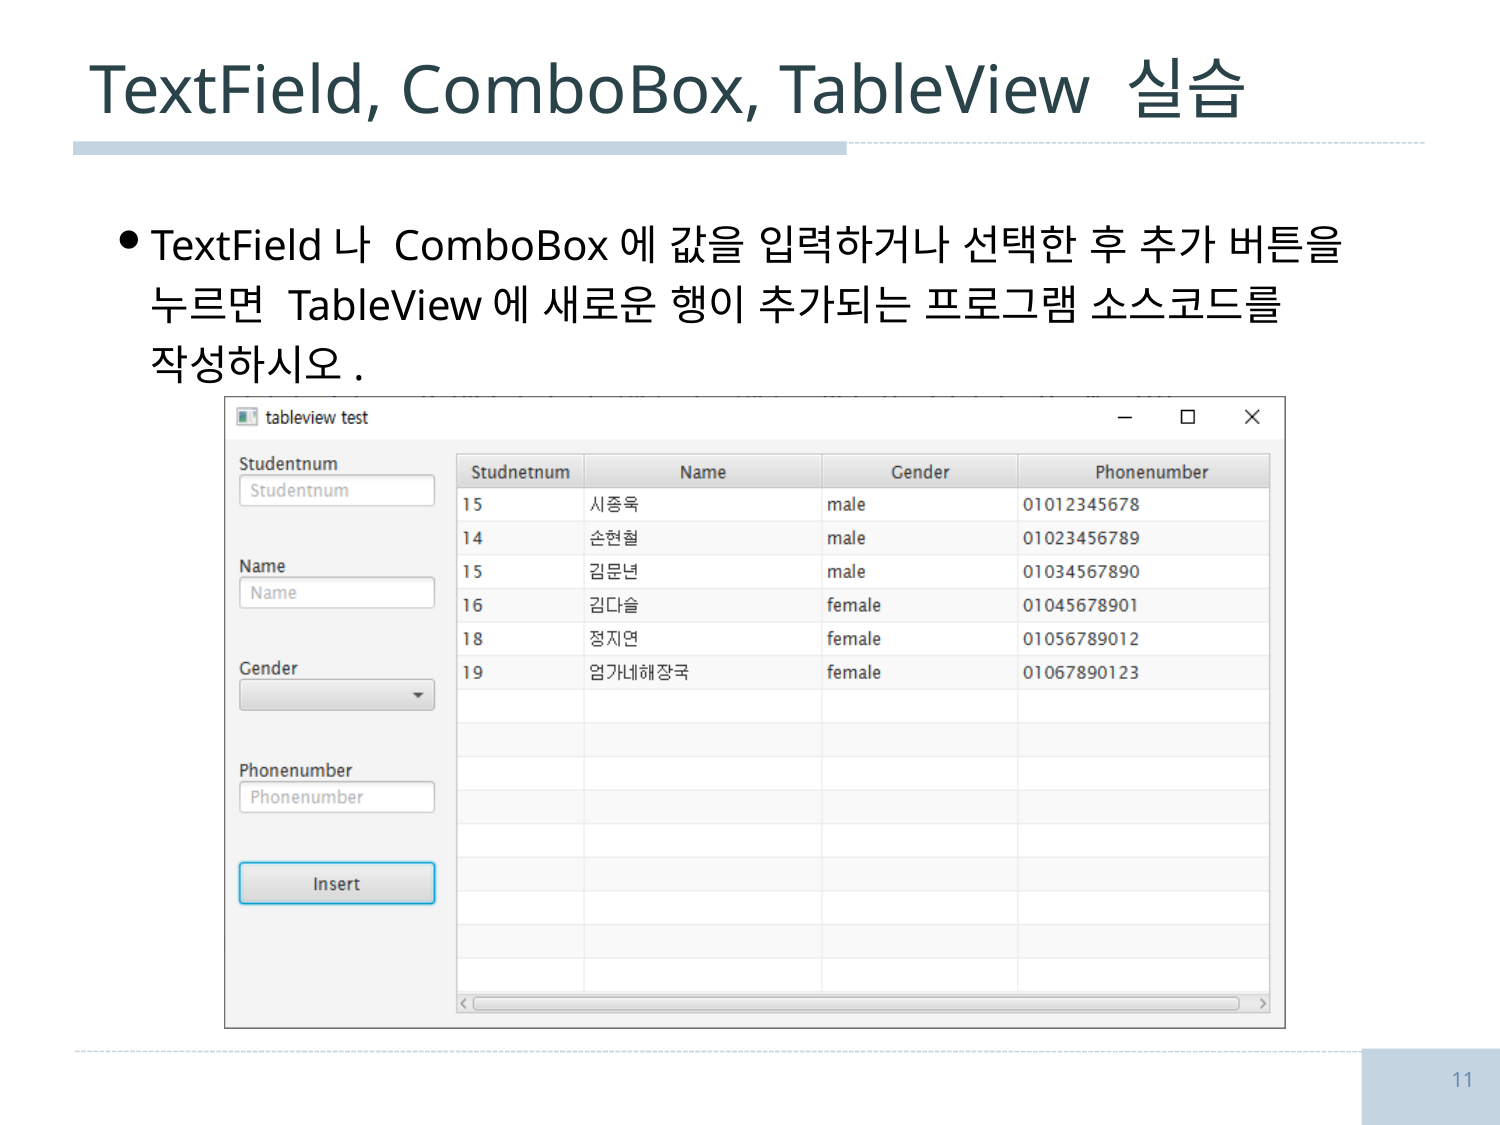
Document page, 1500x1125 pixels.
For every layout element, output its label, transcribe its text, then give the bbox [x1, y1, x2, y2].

picture [224, 396, 1286, 1029]
title TextField, ComboBox, TableView 실습 [75, 24, 1425, 134]
list TextField나 ComboBox에 값을 입력하거나 선택한 후 추가 버튼을 누르면 TableView에 새로운 행이 추가되는 프로그램 소스코드를 작성하시오. [102, 201, 1425, 1007]
